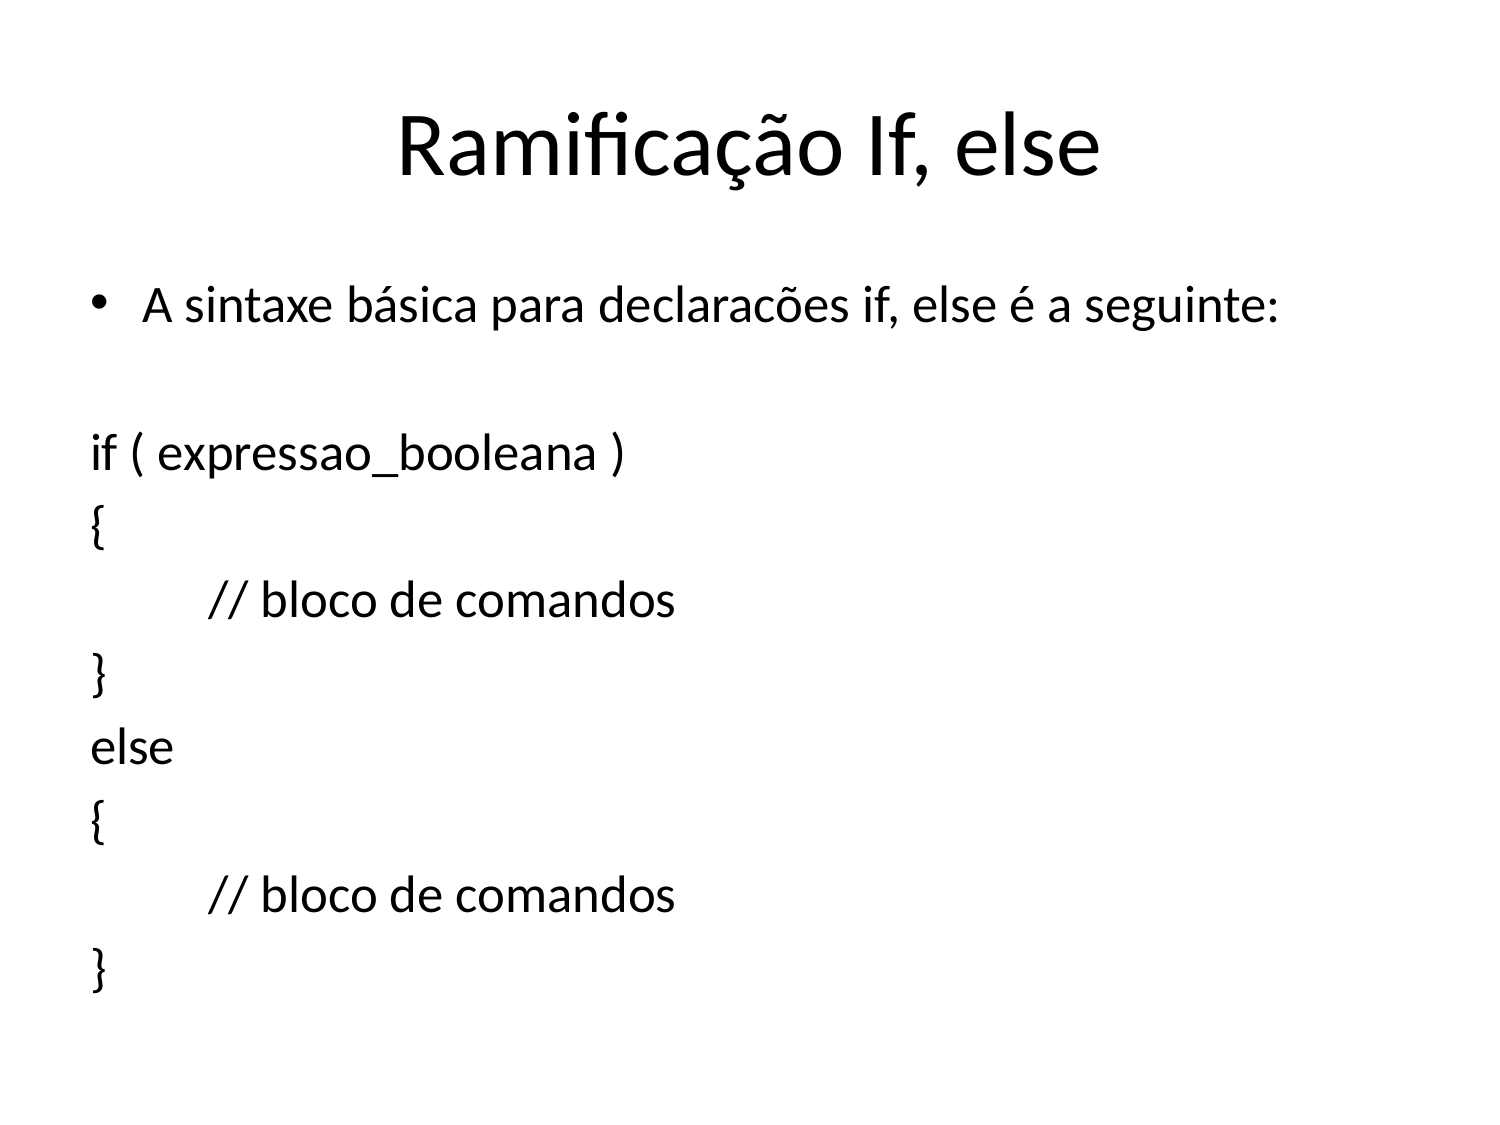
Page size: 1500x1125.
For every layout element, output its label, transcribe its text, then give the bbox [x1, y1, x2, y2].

title Ramificação If, else [75, 45, 1425, 233]
list A sintaxe básica para declaracões if, else é a seguinte: if ( expressao_booleana ) { // bloco de comandos } else { // bloco de comandos } [75, 262, 1425, 1005]
